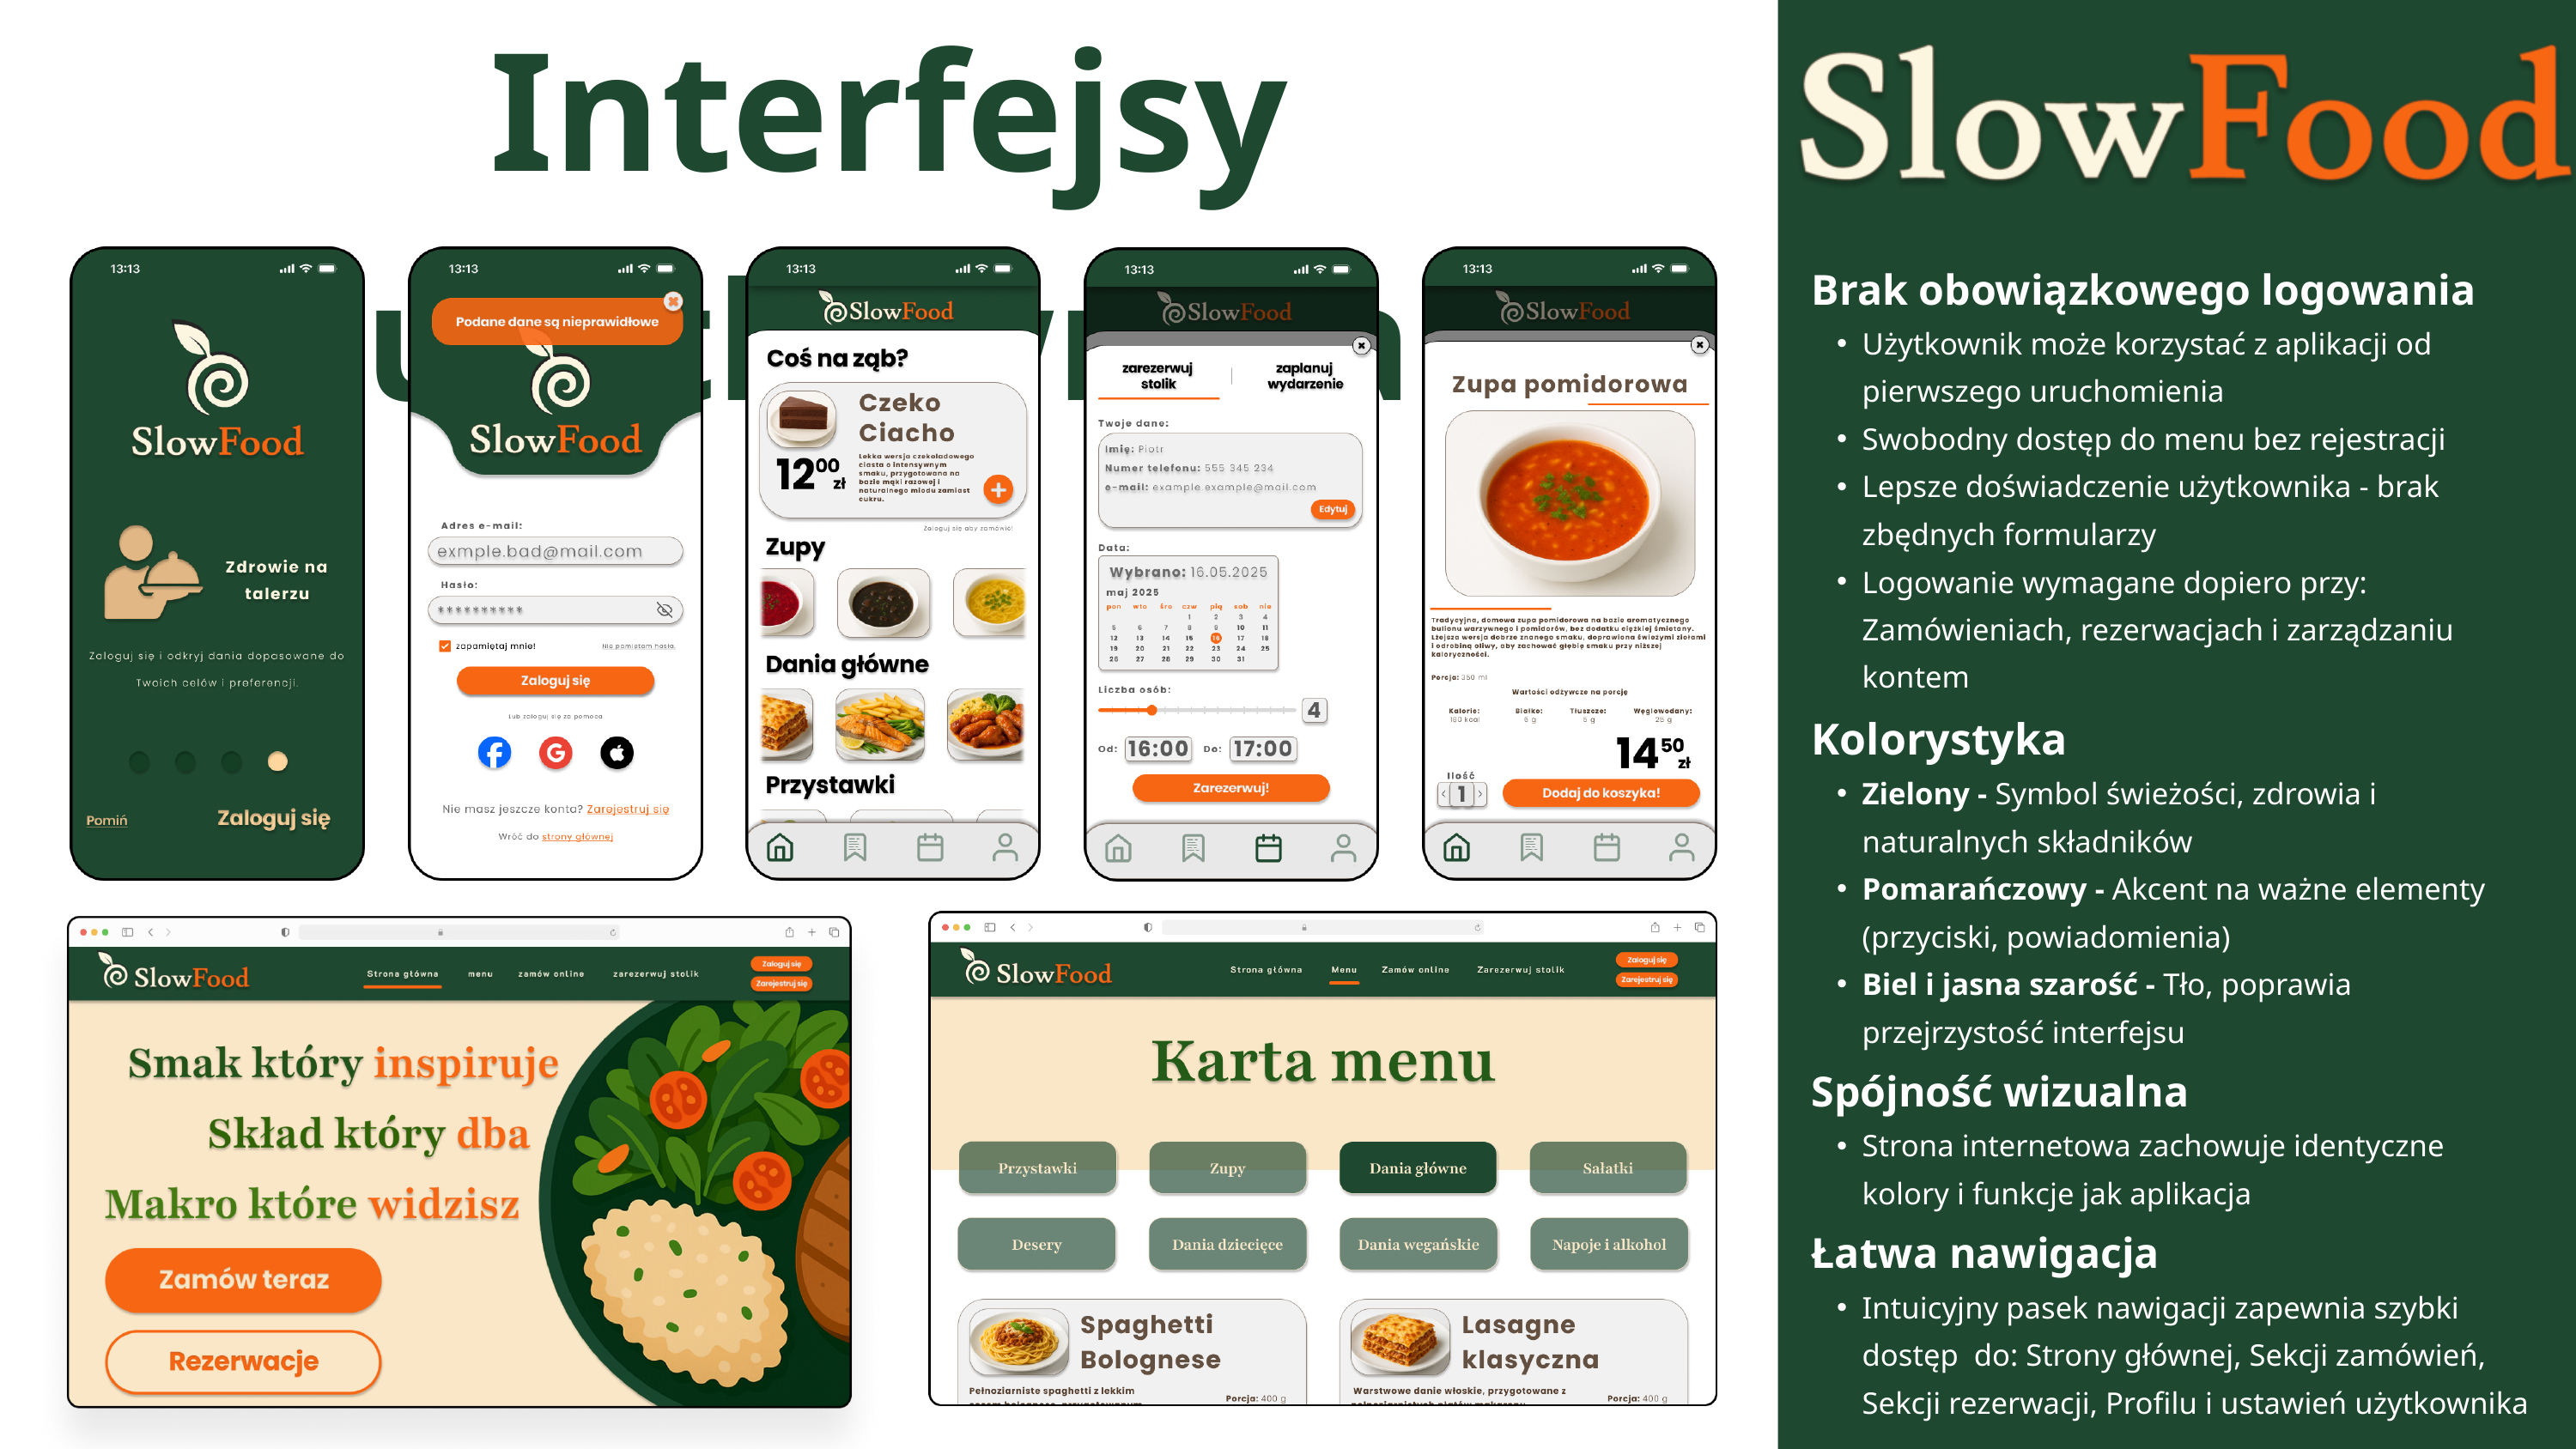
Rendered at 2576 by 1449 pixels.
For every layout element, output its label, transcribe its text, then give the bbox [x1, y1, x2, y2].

picture [70, 246, 365, 882]
text_box Brak obowiązkowego logowania Użytkownik może korzystać z aplikacji od pierwszego uruchomienia Swobodny dostęp do menu bez rejestracji Lepsze doświadczenie użytkownika - brak zbędnych formularzy Logowanie wymagane dopiero przy: Zamówieniach, rezerwacjach i zarządzaniu kontem Kolorystyka Zielony - Symbol świeżości, zdrowia i naturalnych składników Pomarańczowy - Akcent na ważne elementy (przyciski, powiadomienia) Biel i jasna szarość - Tło, poprawia przejrzystość interfejsu Spójność wizualna Strona internetowa zachowuje identyczne kolory i funkcje jak aplikacja Łatwa nawigacja Intuicyjny pasek nawigacji zapewnia szybki dostęp do: Strony głównej, Sekcji zamówień, Sekcji rezerwacji, Profilu i ustawień użytkownika [1811, 246, 2538, 1449]
text_box Interfejsy użytkownika [0, 0, 1778, 433]
picture [1421, 246, 1717, 882]
picture [745, 246, 1042, 882]
picture [407, 246, 703, 882]
picture [29, 910, 888, 1449]
text_box [0, 0, 2576, 1449]
picture [927, 911, 1717, 1406]
picture [1084, 247, 1379, 882]
